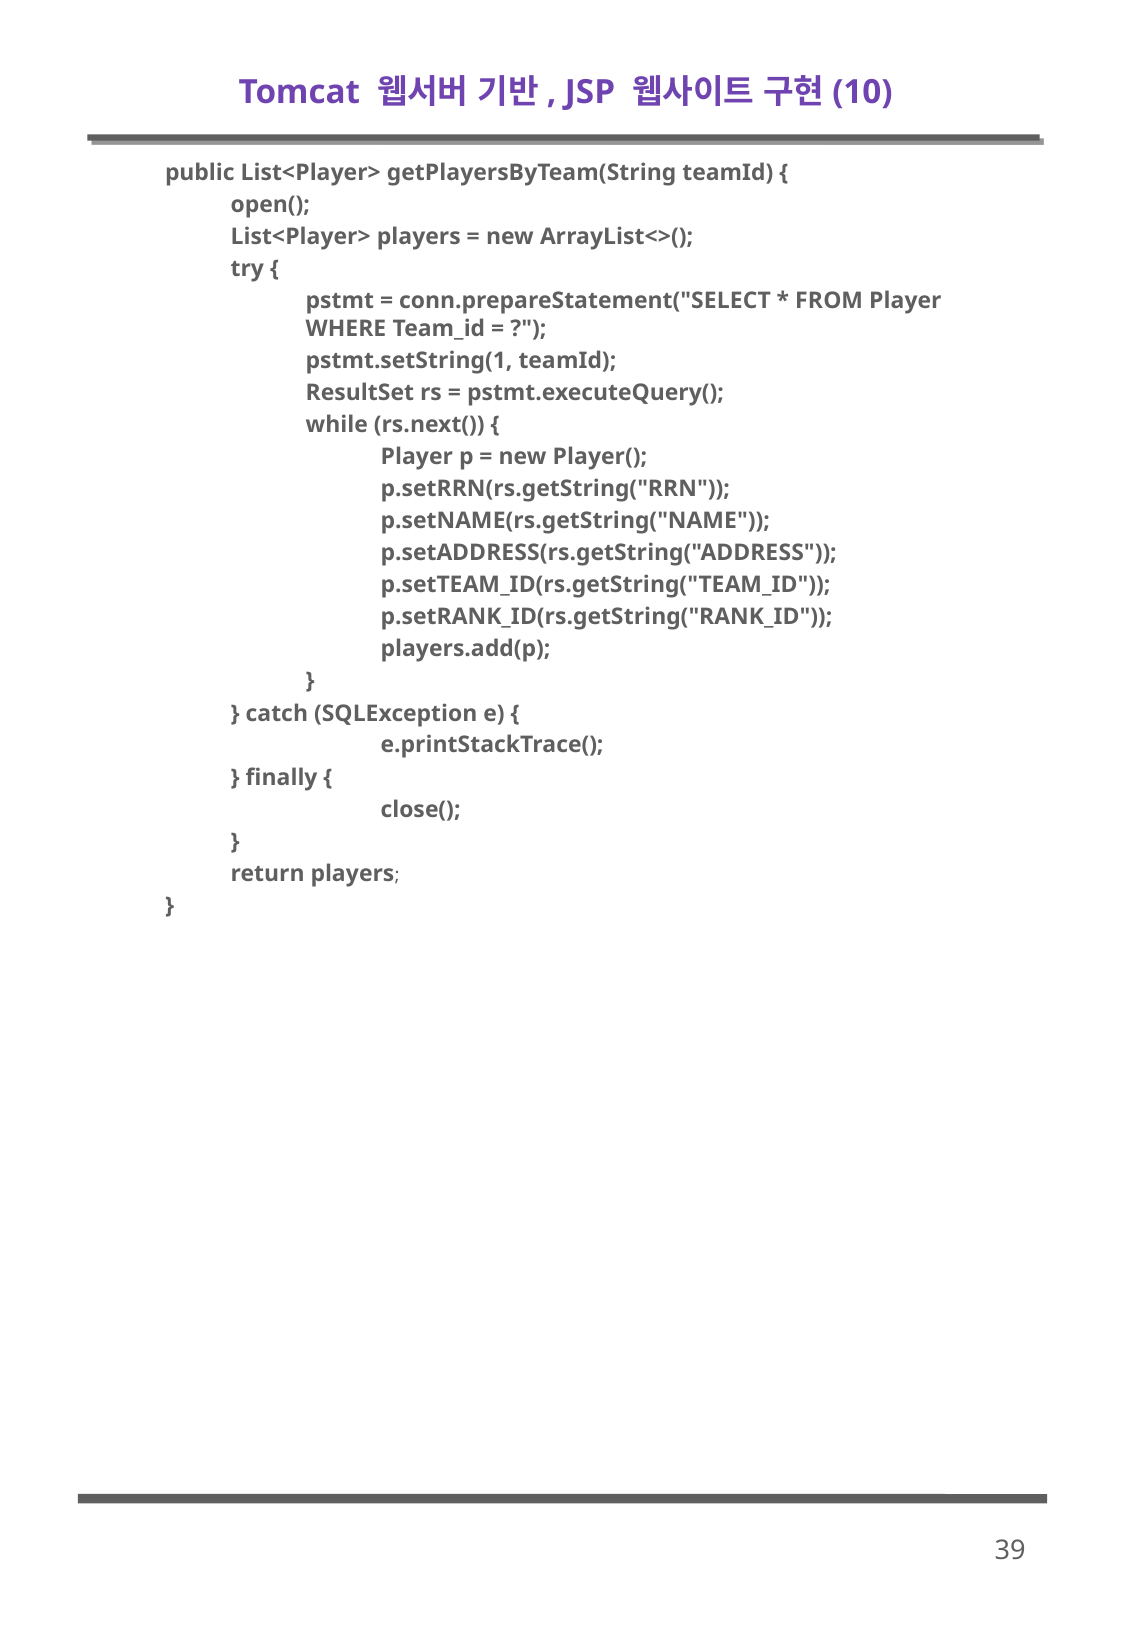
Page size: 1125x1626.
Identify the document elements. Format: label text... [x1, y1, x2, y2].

slide_number 39 [887, 1524, 1041, 1577]
list public List<Player> getPlayersByTeam(String teamId) { open(); List<Player> players = new ArrayList<>(); try { pstmt = conn.prepareStatement("SELECT * FROM Player WHERE Team_id = ?"); pstmt.setString(1, teamId); ResultSet rs = pstmt.executeQuery(); while (rs.next()) { Player p = new Player(); p.setRRN(rs.getString("RRN")); p.setNAME(rs.getString("NAME")); p.setADDRESS(rs.getString("ADDRESS")); p.setTEAM_ID(rs.getString("TEAM_ID")); p.setRANK_ID(rs.getString("RANK_ID")); players.add(p); } } catch (SQLException e) { e.printStackTrace(); } finally { close(); } return players; } [84, 150, 1041, 1488]
title Tomcat 웹서버 기반, JSP 웹사이트 구현(10) [87, 50, 1044, 131]
